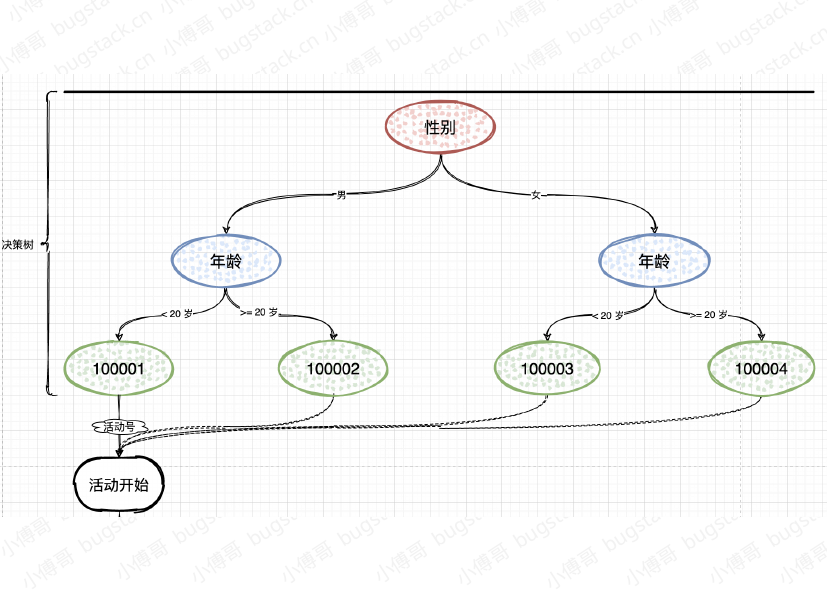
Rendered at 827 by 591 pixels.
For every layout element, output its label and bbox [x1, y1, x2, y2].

picture [0, 74, 827, 517]
